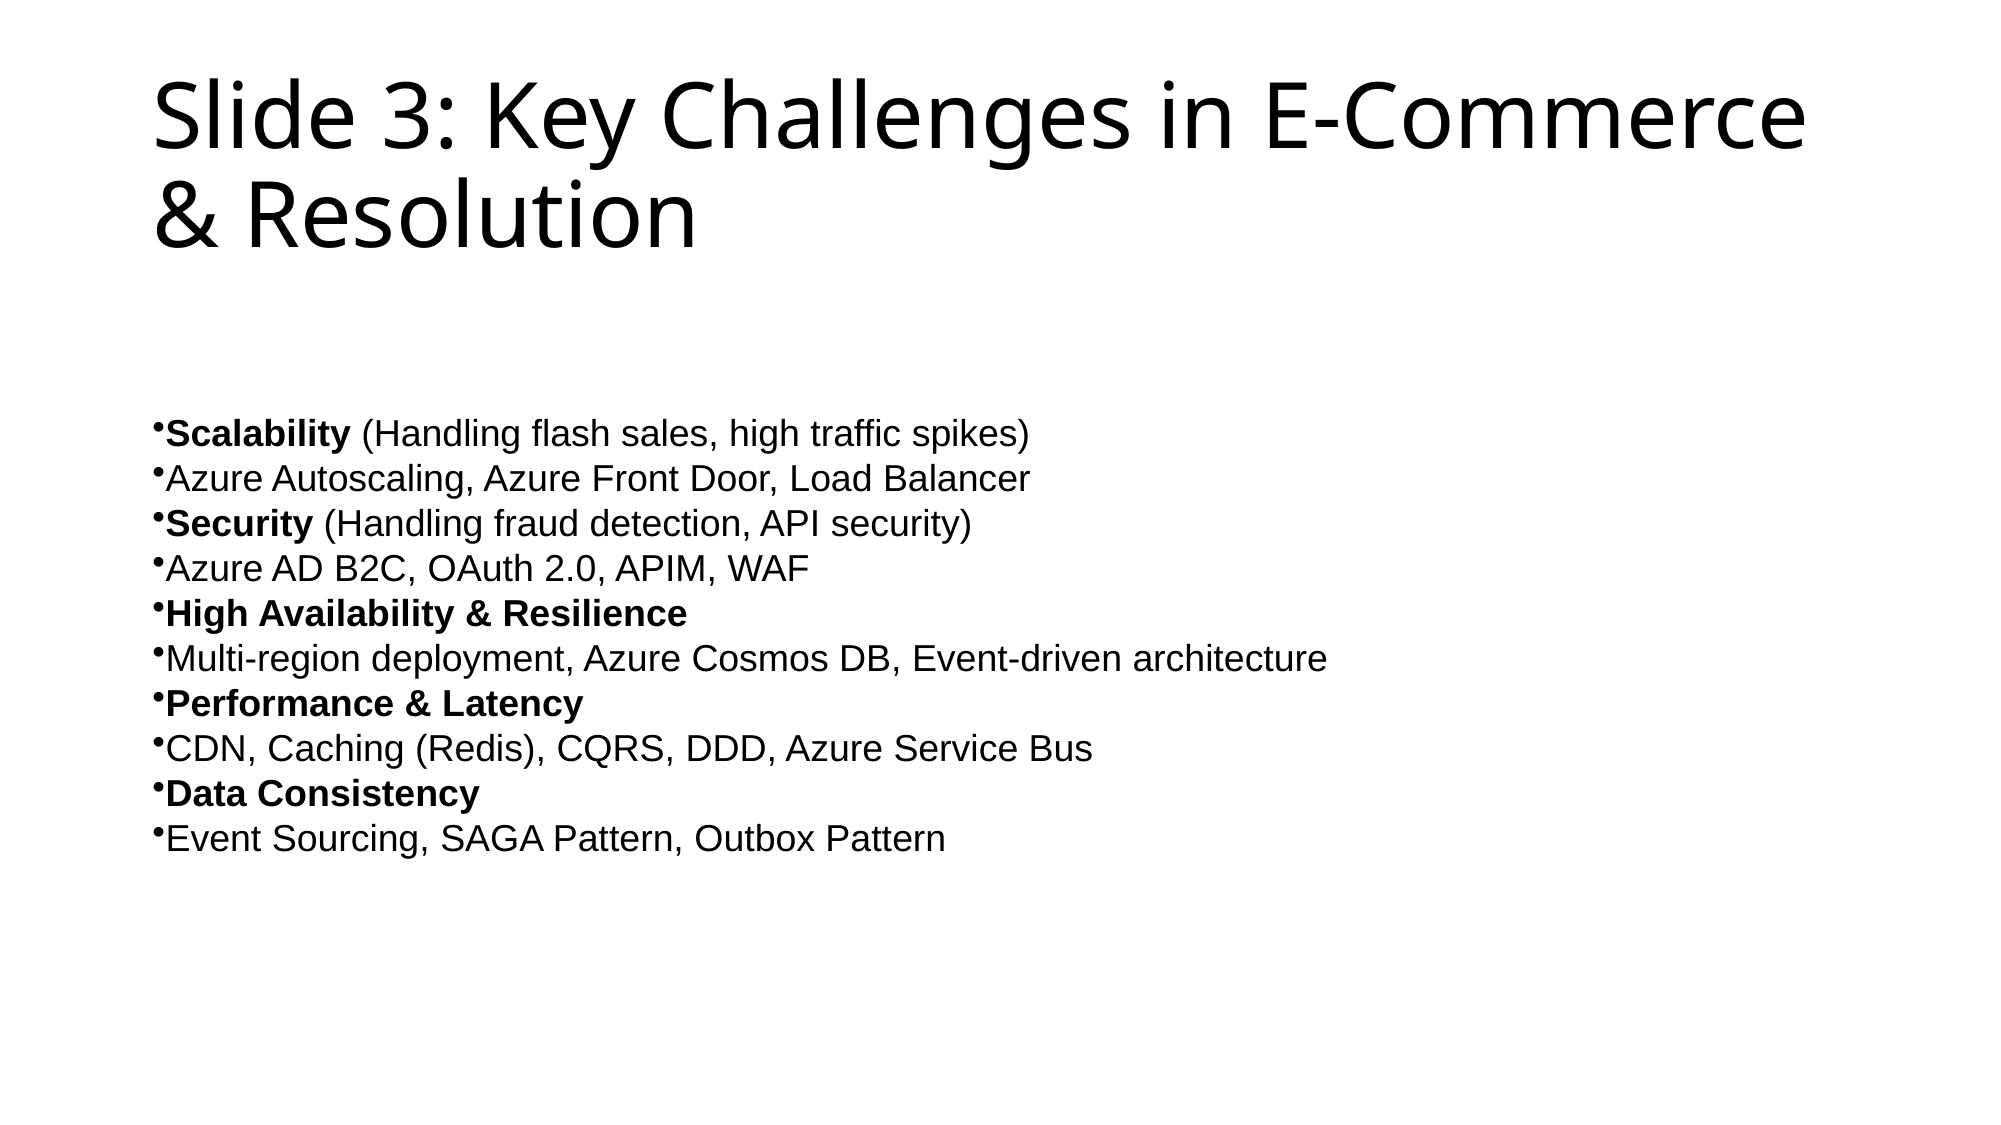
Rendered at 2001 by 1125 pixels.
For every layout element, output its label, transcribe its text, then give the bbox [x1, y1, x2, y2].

title Slide 3: Key Challenges in E-Commerce & Resolution [137, 59, 1863, 278]
list Scalability (Handling flash sales, high traffic spikes) Azure Autoscaling, Azure Front Door, Load Balancer Security (Handling fraud detection, API security) Azure AD B2C, OAuth 2.0, APIM, WAF High Availability & Resilience Multi-region deployment, Azure Cosmos DB, Event-driven architecture Performance & Latency CDN, Caching (Redis), CQRS, DDD, Azure Service Bus Data Consistency Event Sourcing, SAGA Pattern, Outbox Pattern [137, 329, 1863, 983]
